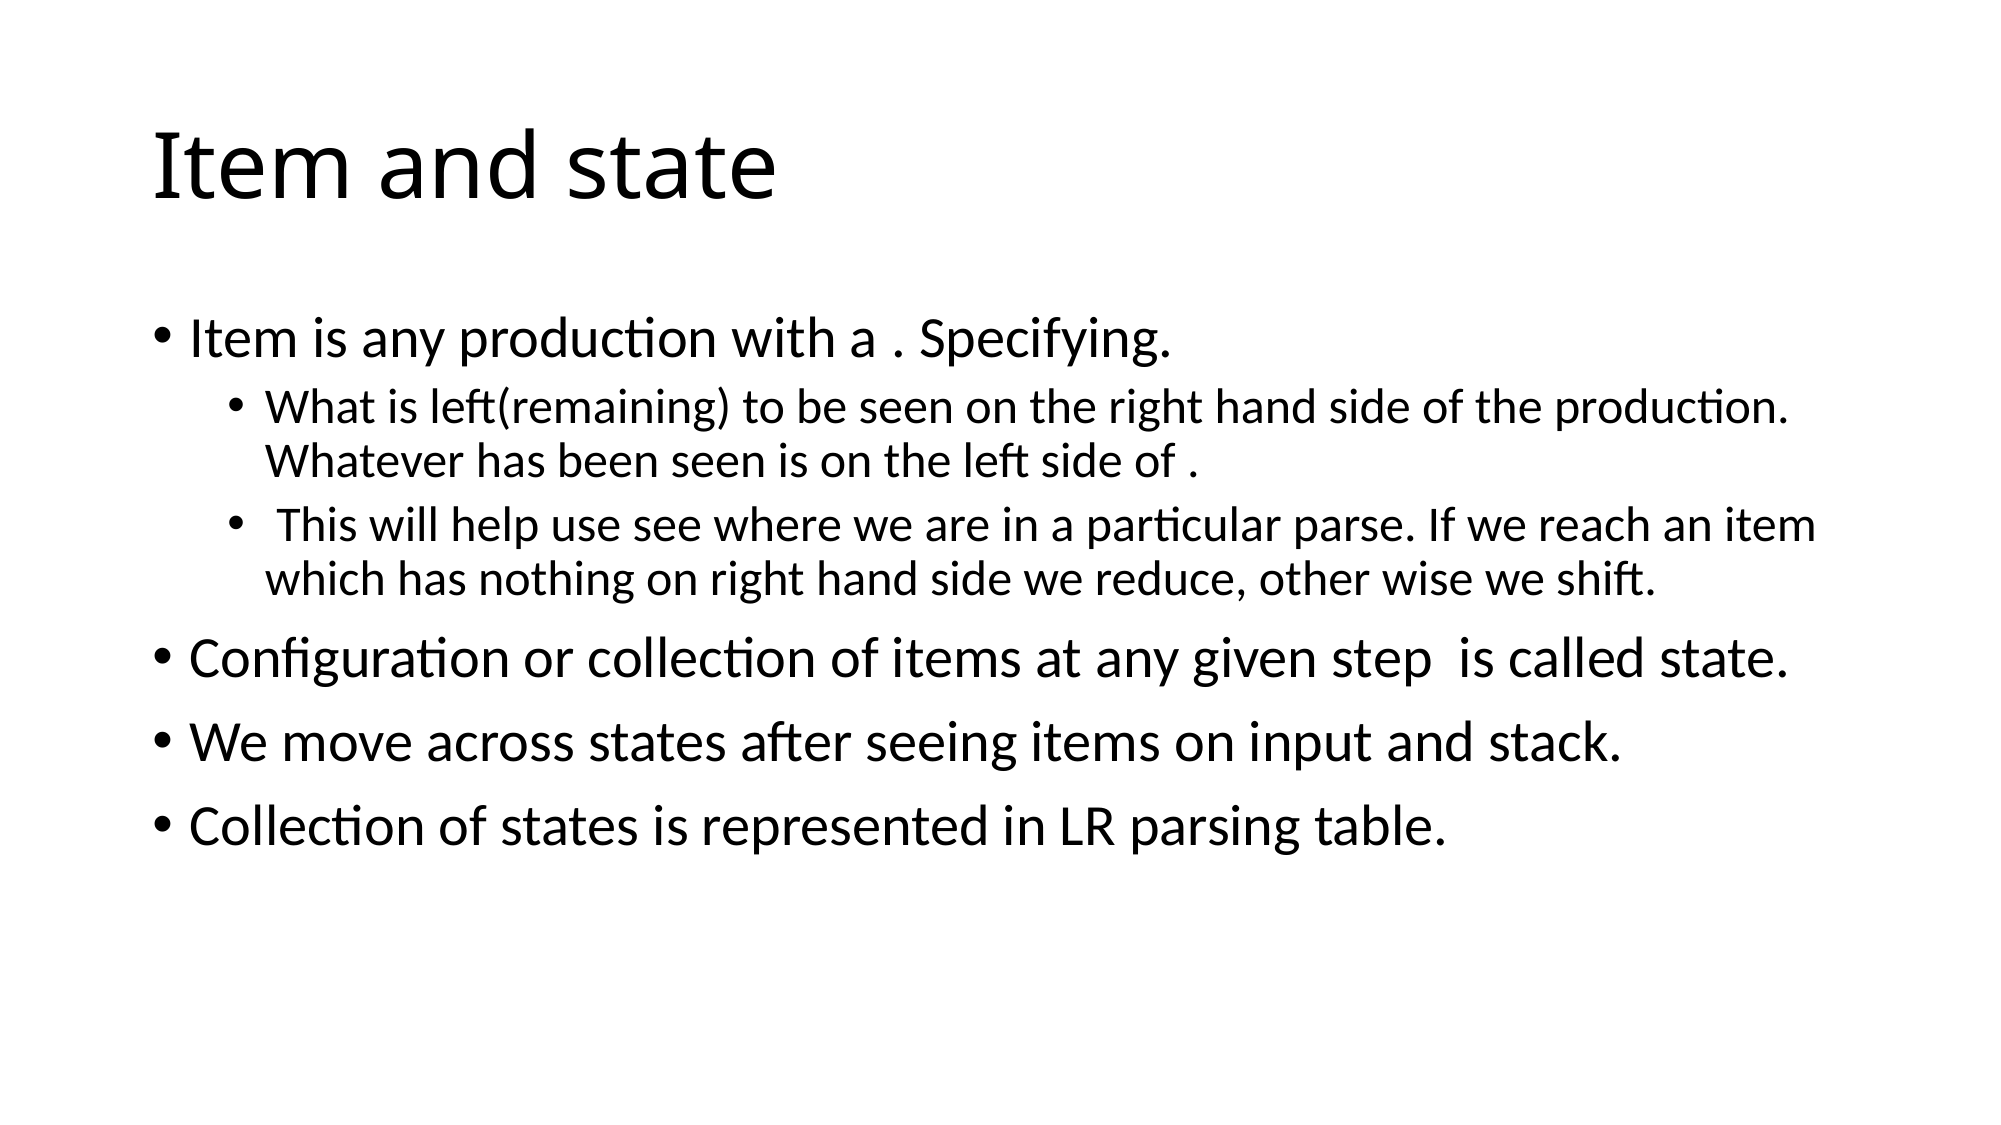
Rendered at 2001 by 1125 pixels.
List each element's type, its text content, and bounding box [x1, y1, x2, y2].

title Item and state [137, 59, 1863, 278]
list Item is any production with a . Specifying. What is left(remaining) to be seen on the right hand side of the production. Whatever has been seen is on the left side of . This will help use see where we are in a particular parse. If we reach an item which has nothing on right hand side we reduce, other wise we shift. Configuration or collection of items at any given step is called state. We move across states after seeing items on input and stack. Collection of states is represented in LR parsing table. [137, 299, 1863, 1014]
